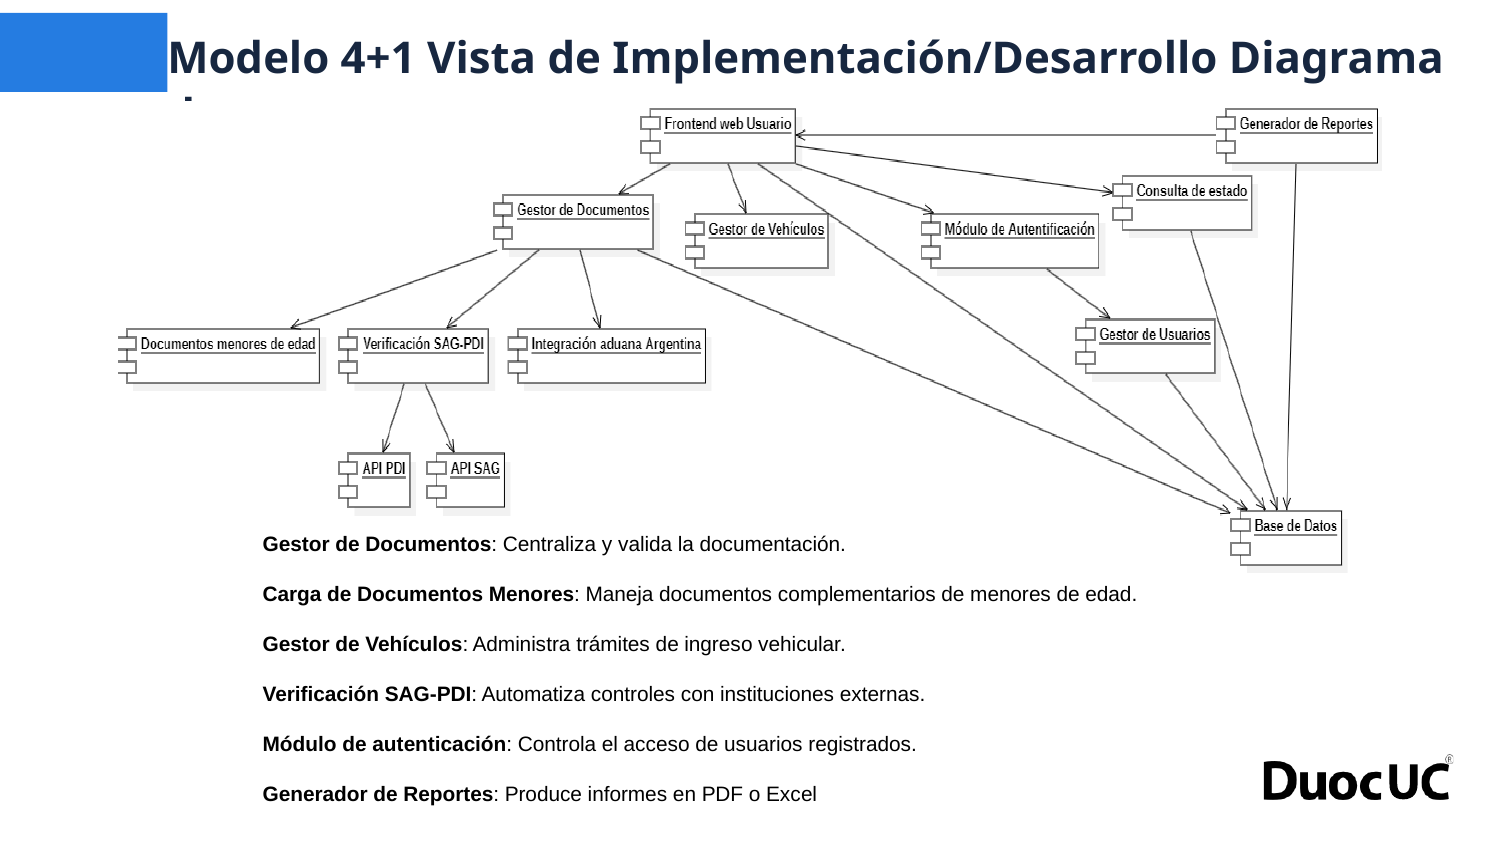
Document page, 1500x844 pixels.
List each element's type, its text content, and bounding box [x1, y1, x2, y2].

text_box Gestor de Documentos: Centraliza y valida la documentación. Carga de Documentos Menores: Maneja documentos complementarios de menores de edad. Gestor de Vehículos: Administra trámites de ingreso vehicular. Verificación SAG-PDI: Automatiza controles con instituciones externas. Módulo de autenticación: Controla el acceso de usuarios registrados. Generador de Reportes: Produce informes en PDF o Excel [172, 515, 1458, 821]
picture [118, 101, 1382, 576]
text_box Modelo 4+1 Vista de Implementación/Desarrollo Diagrama de componentes [167, 25, 1500, 140]
text_box [0, 12, 168, 92]
